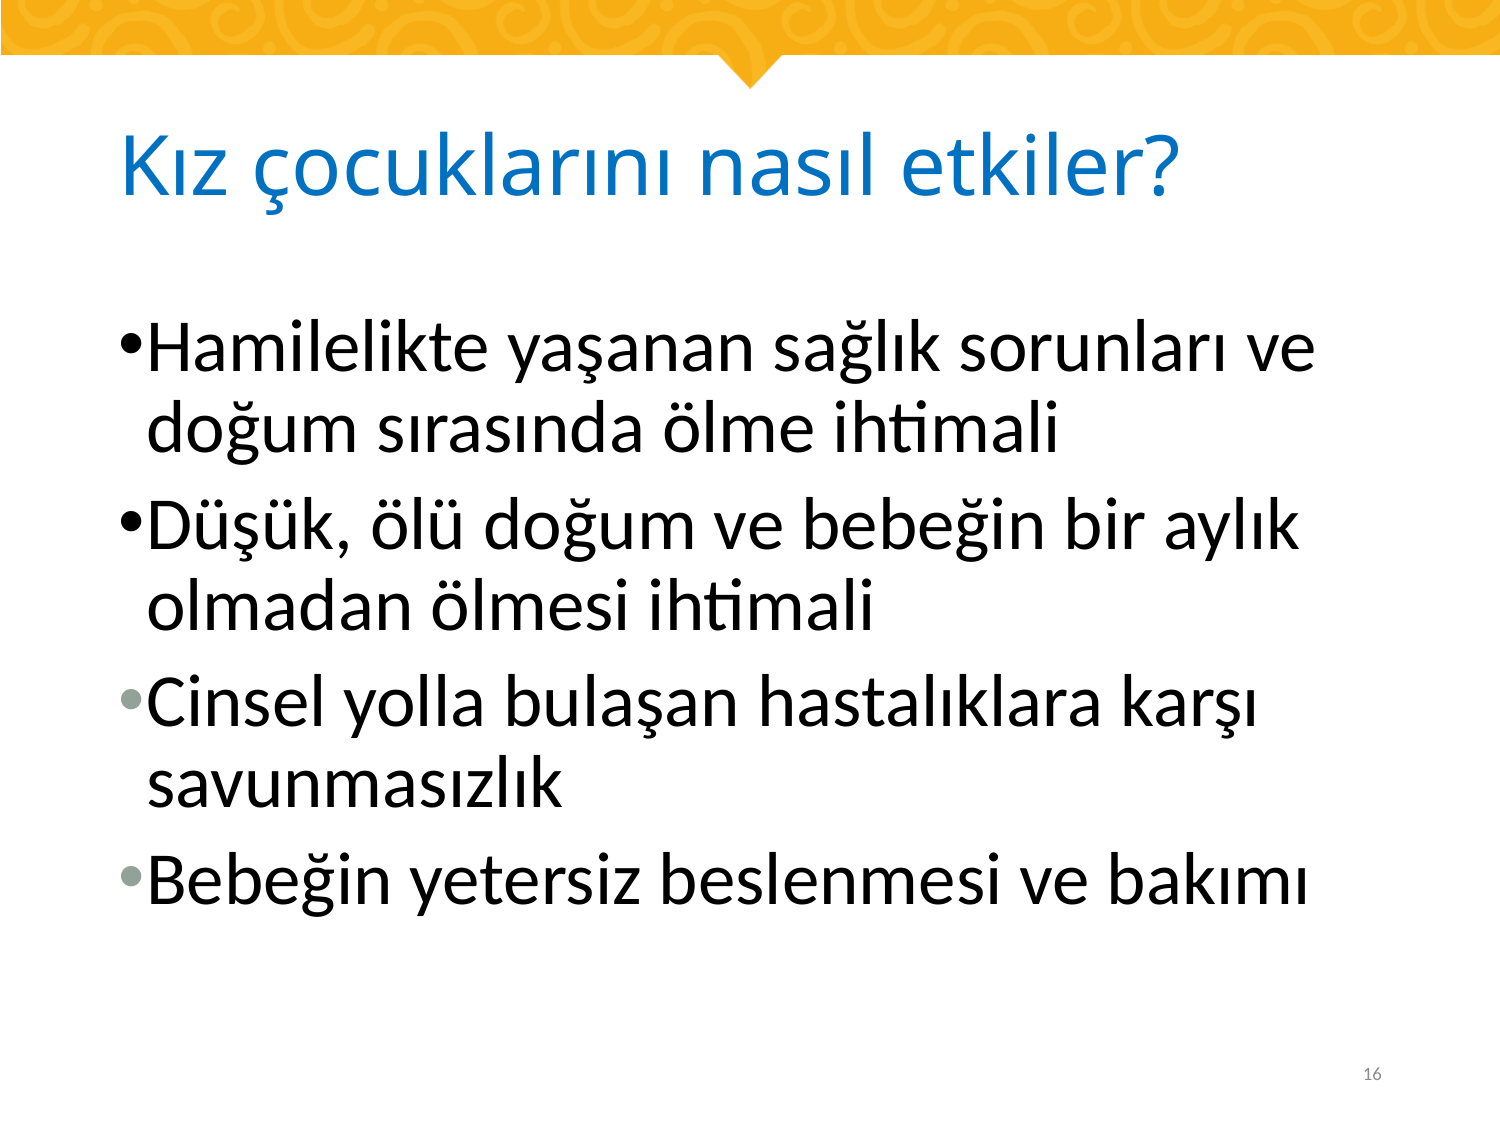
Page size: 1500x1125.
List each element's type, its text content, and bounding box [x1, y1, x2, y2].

slide_number 16 [1059, 1042, 1397, 1103]
picture [0, 0, 1500, 1125]
title Kız çocuklarını nasıl etkiler? [103, 59, 1397, 278]
list Hamilelikte yaşanan sağlık sorunları ve doğum sırasında ölme ihtimali Düşük, ölü doğum ve bebeğin bir aylık olmadan ölmesi ihtimali Cinsel yolla bulaşan hastalıklara karşı savunmasızlık Bebeğin yetersiz beslenmesi ve bakımı [103, 299, 1397, 1014]
